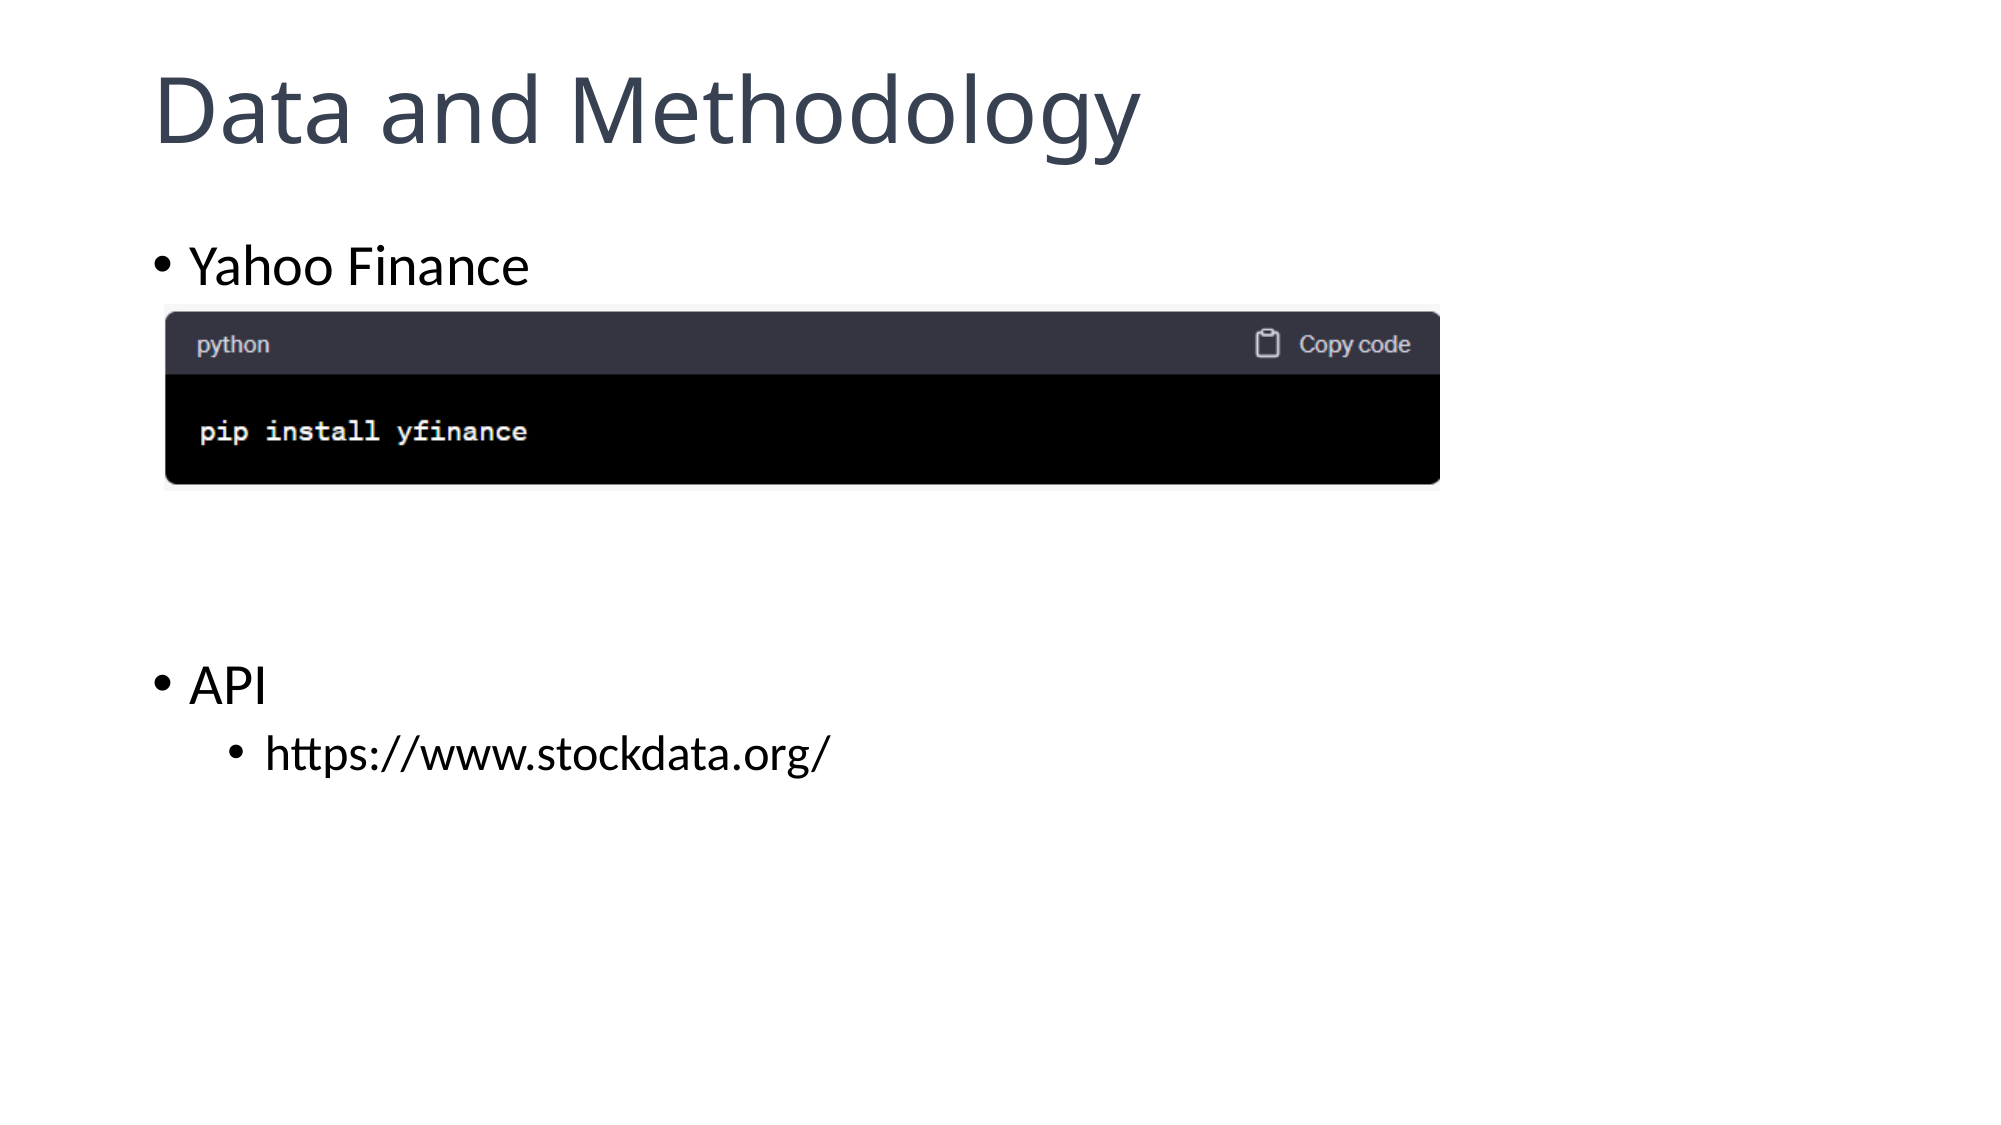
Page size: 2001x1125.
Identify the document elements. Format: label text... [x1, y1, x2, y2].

title Data and Methodology [137, 59, 1863, 227]
picture [164, 304, 1440, 491]
list Yahoo Finance API https://www.stockdata.org/ [137, 227, 1863, 942]
